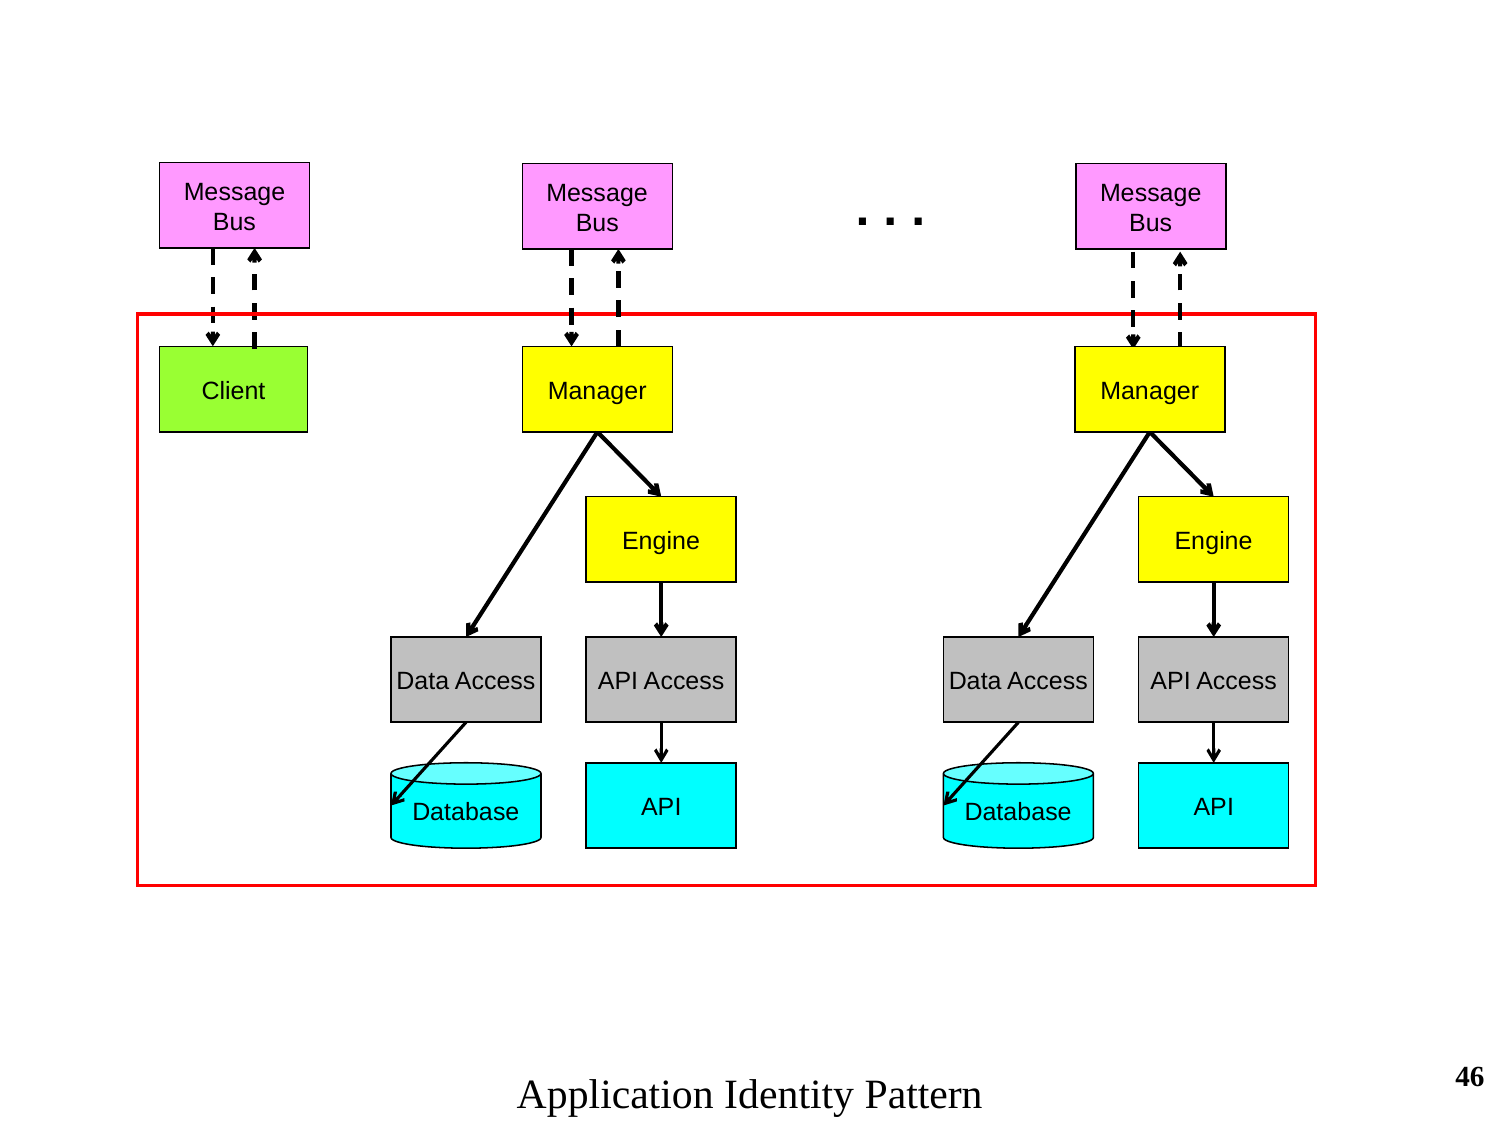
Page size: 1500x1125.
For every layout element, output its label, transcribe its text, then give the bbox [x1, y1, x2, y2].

text_box Engine [603, 496, 737, 583]
text_box [137, 313, 1316, 886]
text_box Message Bus [522, 163, 673, 249]
text_box API [586, 762, 737, 849]
text_box Data Access [391, 636, 541, 723]
text_box Database [391, 762, 542, 849]
text_box Message Bus [1075, 163, 1226, 249]
text_box Manager [1074, 346, 1225, 432]
text_box API Access [586, 636, 737, 723]
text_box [1018, 431, 1151, 638]
text_box . . . [840, 168, 952, 244]
text_box Message Bus [159, 162, 310, 248]
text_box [465, 431, 598, 638]
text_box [1151, 431, 1214, 497]
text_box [598, 431, 662, 497]
text_box Manager [522, 346, 673, 432]
slide_number 46 [1187, 1049, 1500, 1125]
text_box Application Identity Pattern [500, 1059, 1000, 1125]
